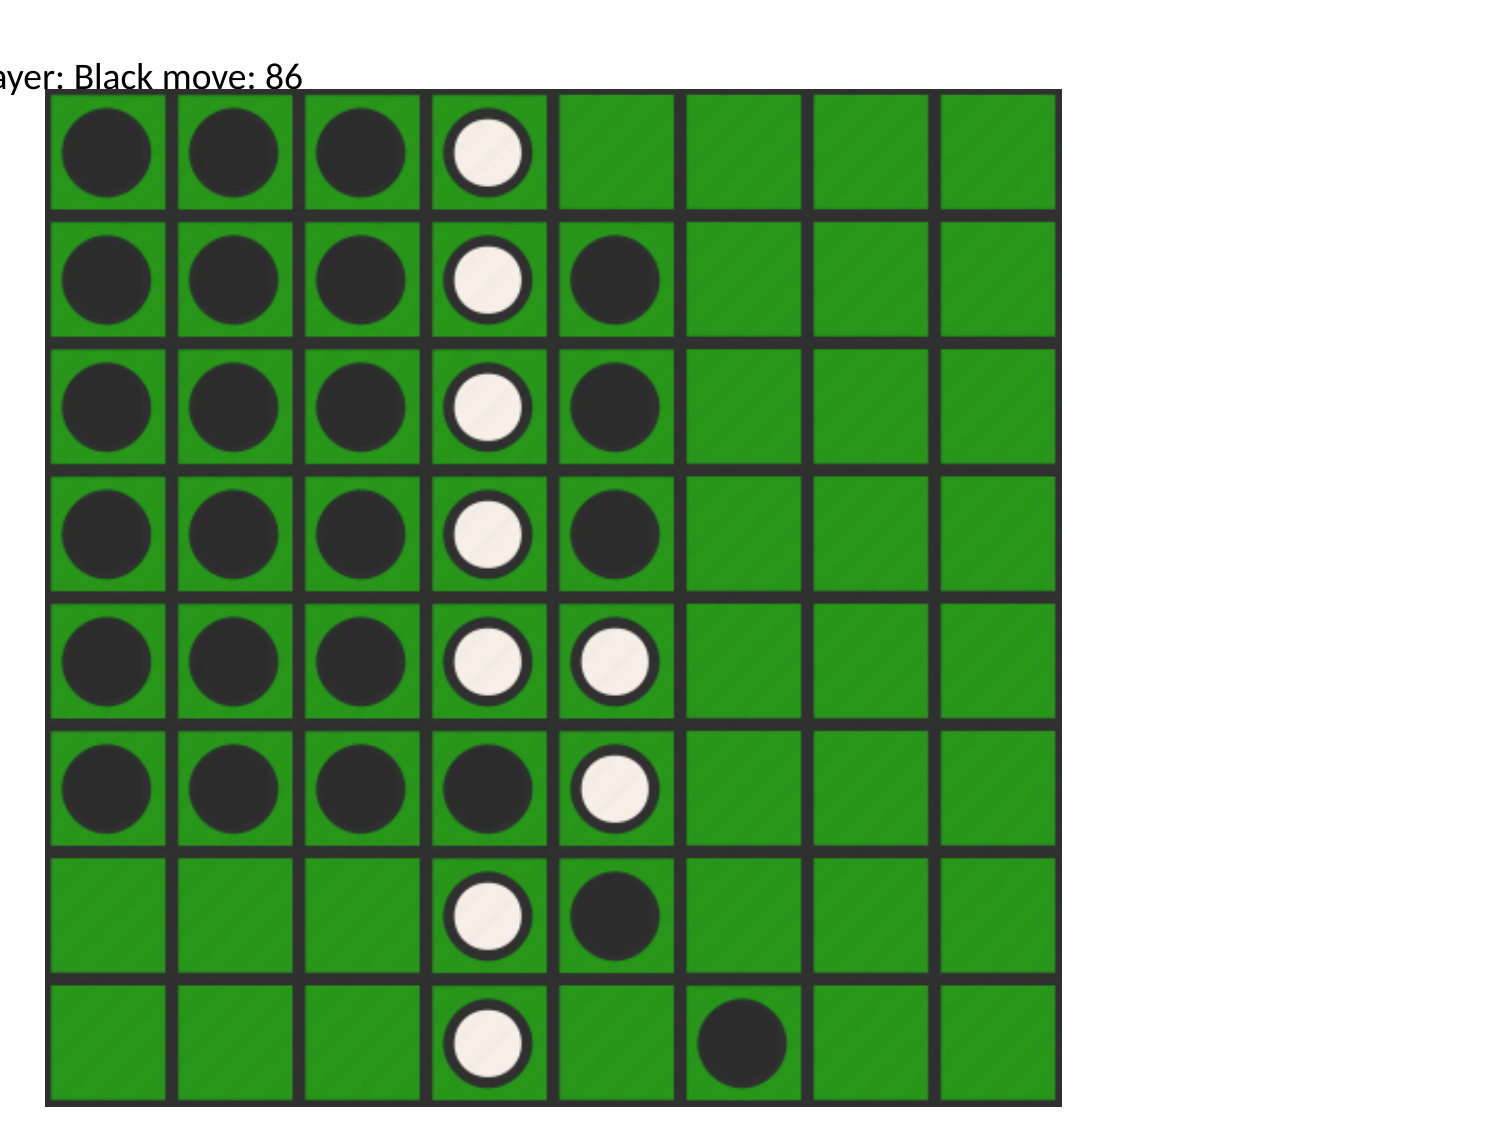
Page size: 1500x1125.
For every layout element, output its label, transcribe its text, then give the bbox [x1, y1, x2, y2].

text_box turn: 29 player: Black move: 86 [0, 44, 319, 105]
picture [44, 89, 1062, 1107]
